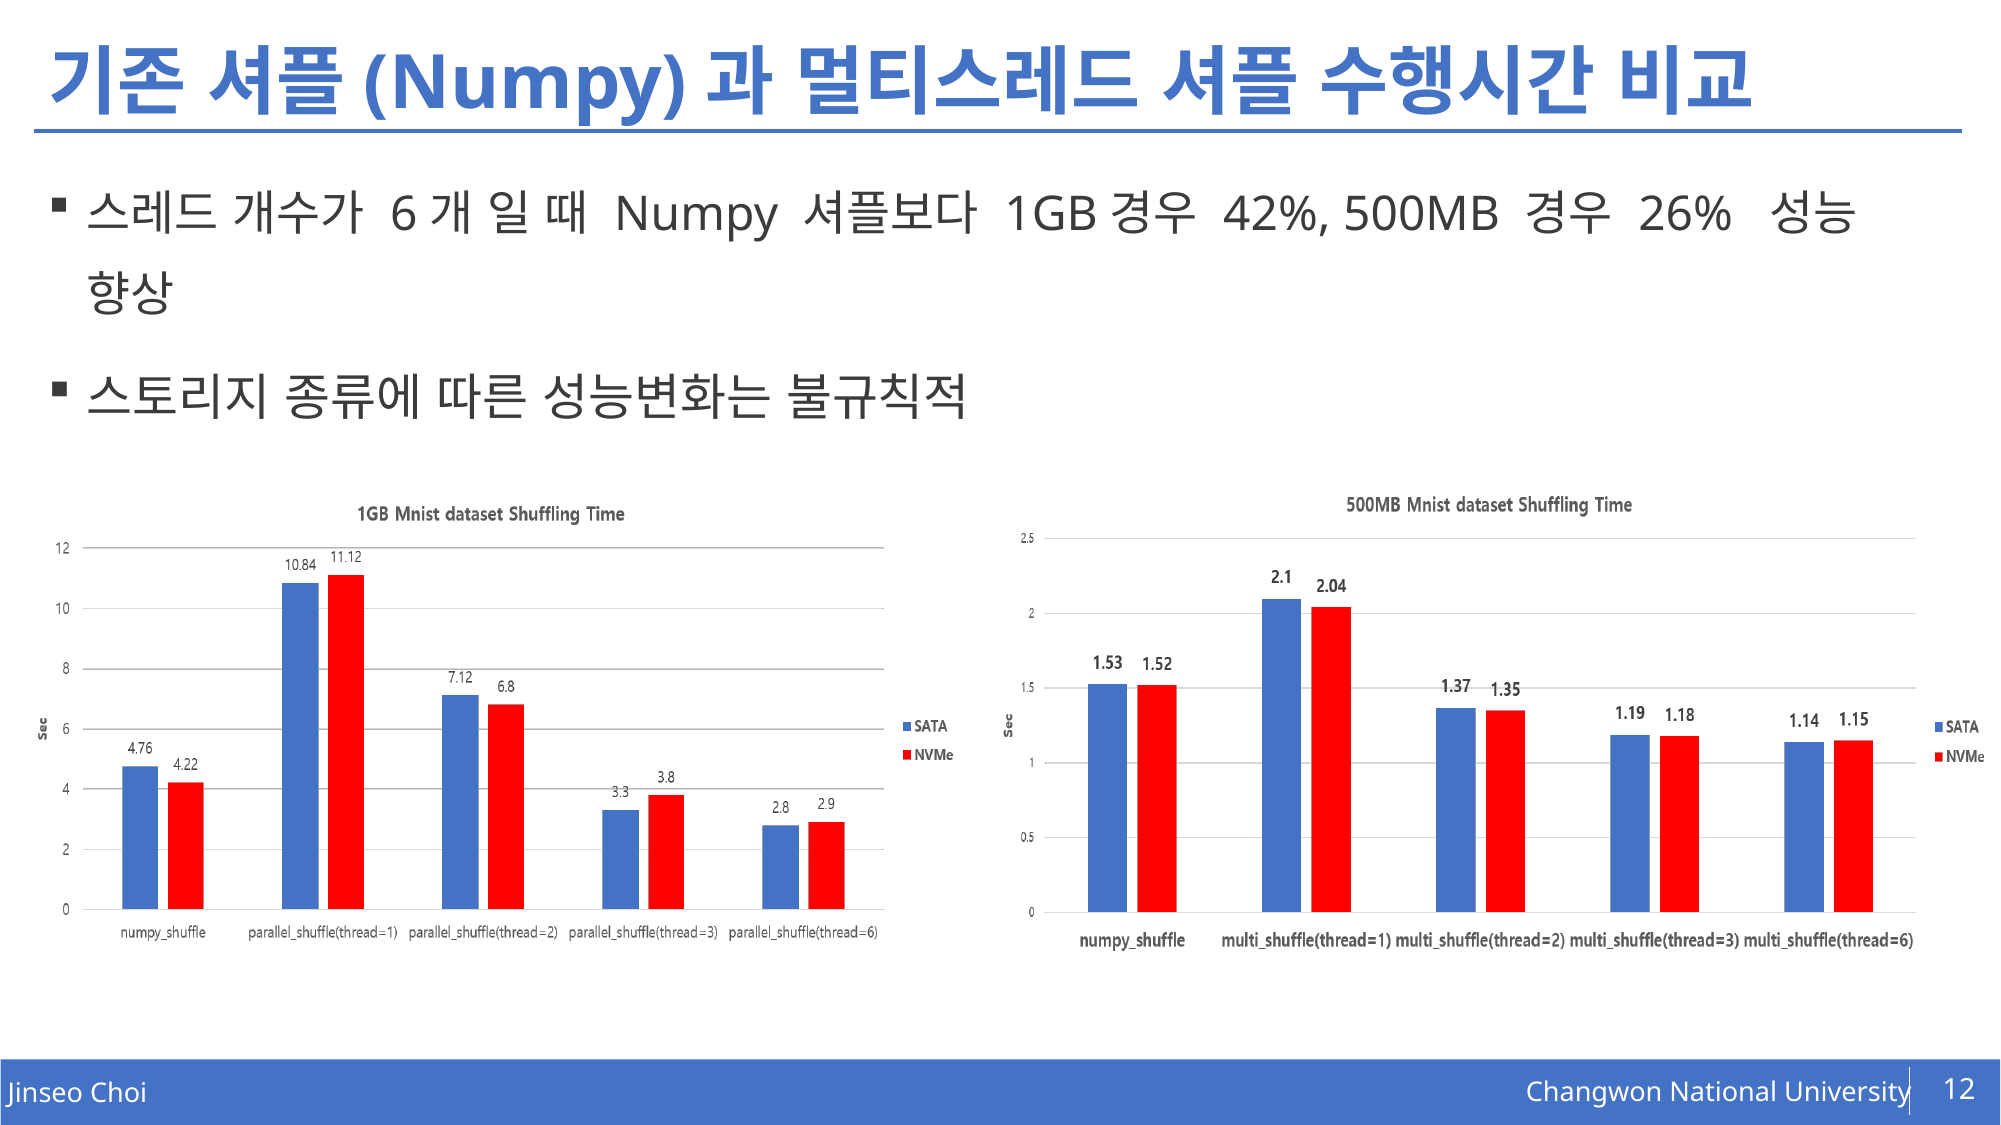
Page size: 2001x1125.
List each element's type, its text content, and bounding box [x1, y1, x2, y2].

list 스레드 개수가 6개 일 때 Numpy 셔플보다 1GB경우 42%, 500MB 경우 26% 성능 향상 스토리지 종류에 따른 성능변화는 불규칙적 [33, 152, 1963, 997]
title 기존 셔플(Numpy)과 멀티스레드 셔플 수행시간 비교 [33, 27, 1963, 143]
picture [15, 484, 965, 950]
picture [982, 473, 1996, 961]
slide_number 12 [1922, 1060, 1996, 1121]
